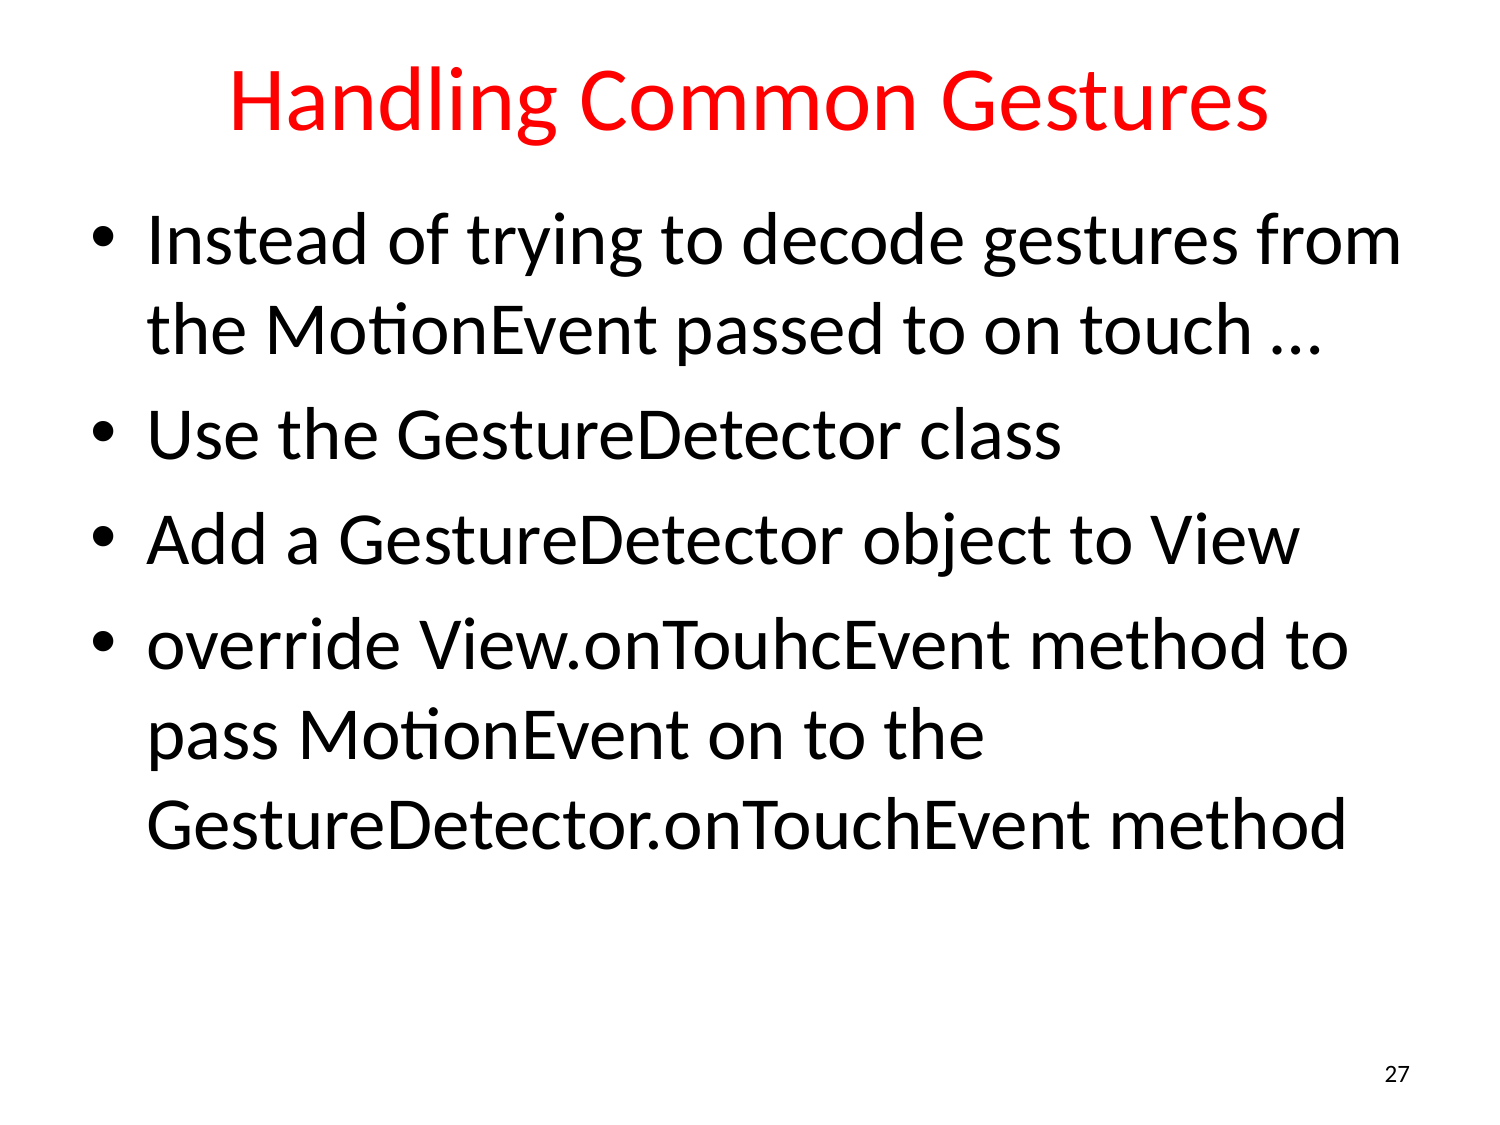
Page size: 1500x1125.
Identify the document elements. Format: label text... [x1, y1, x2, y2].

list Instead of trying to decode gestures from the MotionEvent passed to on touch … Use the GestureDetector class Add a GestureDetector object to View override View.onTouhcEvent method to pass MotionEvent on to the GestureDetector.onTouchEvent method [75, 182, 1425, 1038]
slide_number 27 [1074, 1042, 1425, 1103]
title Handling Common Gestures [75, 0, 1425, 182]
